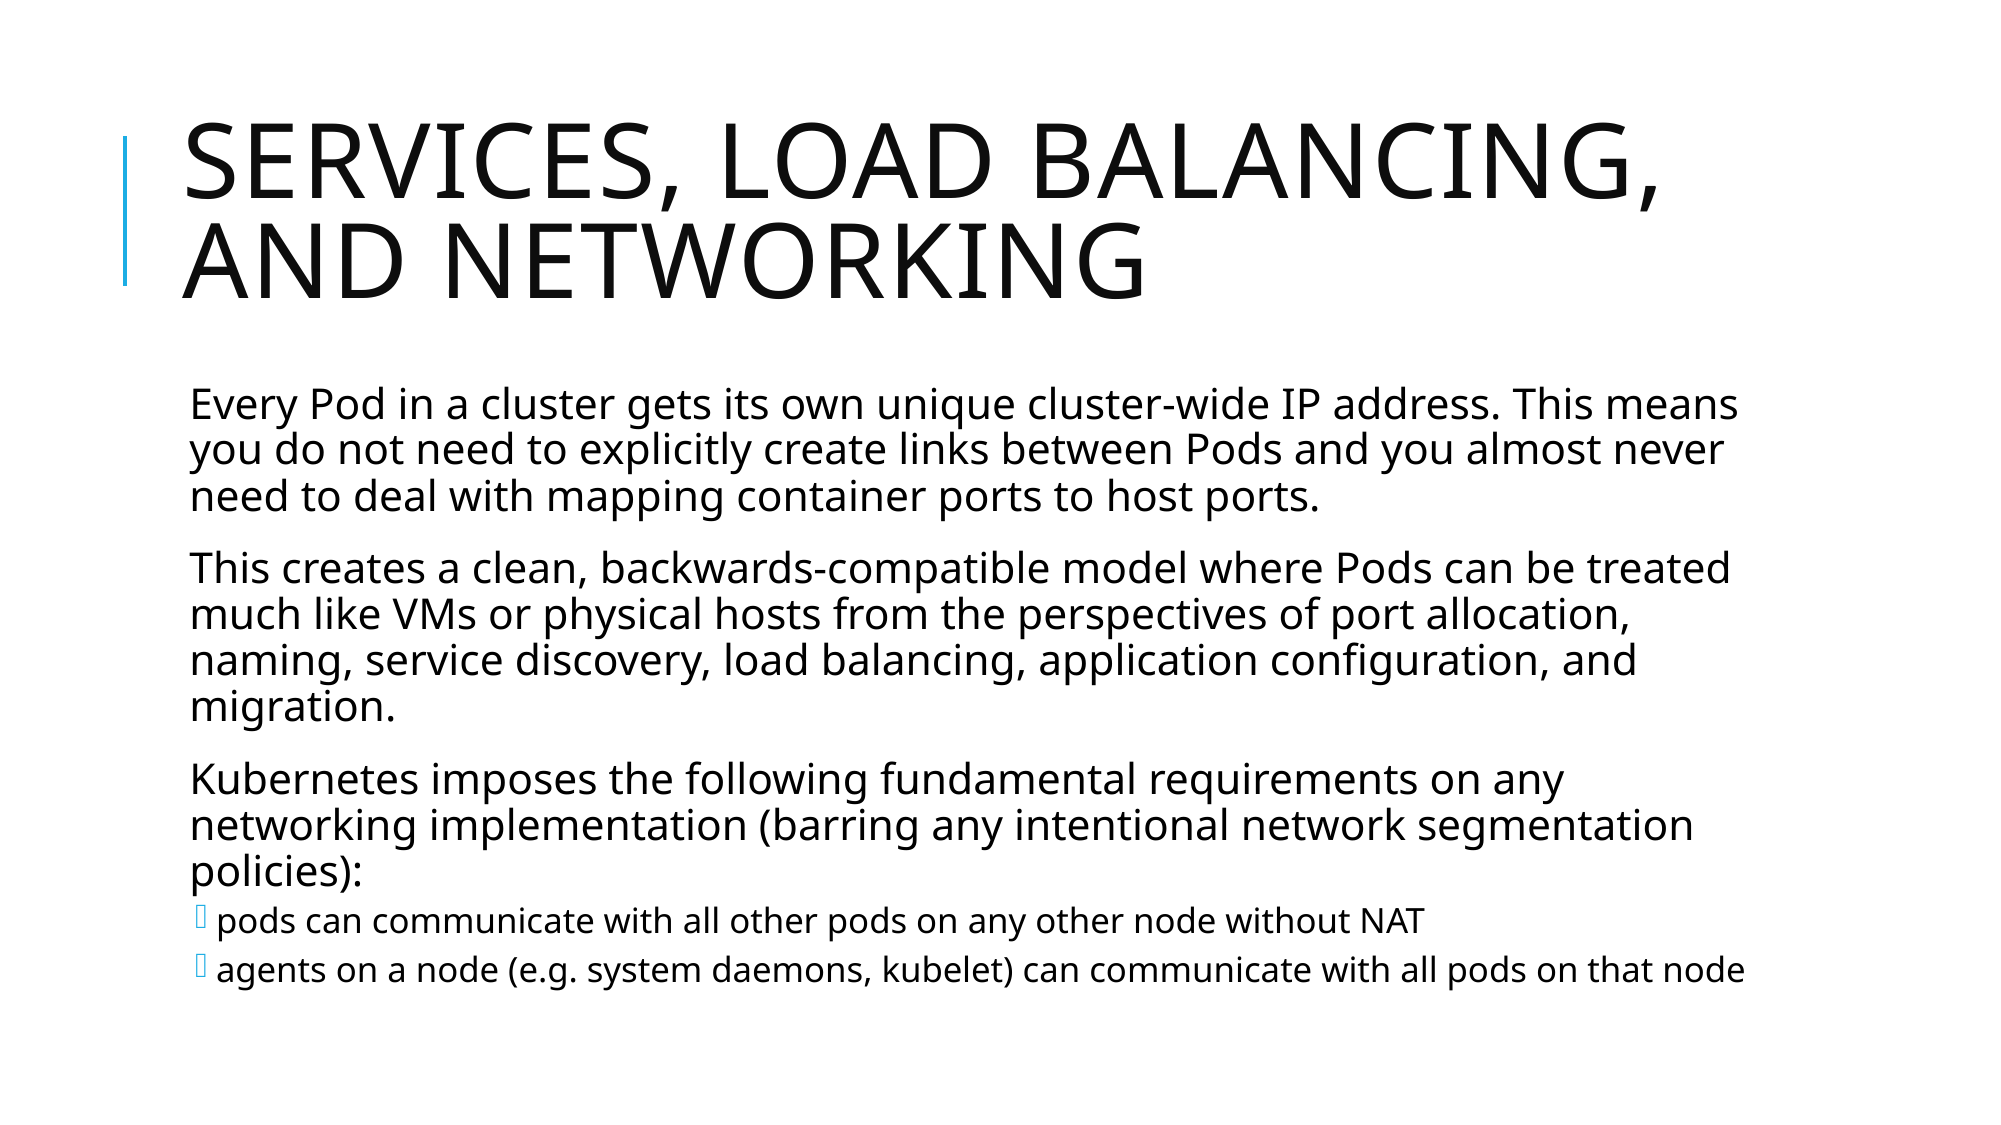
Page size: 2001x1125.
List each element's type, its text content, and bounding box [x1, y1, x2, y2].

title Services, Load Balancing, and Networking [168, 96, 1763, 342]
list Every Pod in a cluster gets its own unique cluster-wide IP address. This means you do not need to explicitly create links between Pods and you almost never need to deal with mapping container ports to host ports. This creates a clean, backwards-compatible model where Pods can be treated much like VMs or physical hosts from the perspectives of port allocation, naming, service discovery, load balancing, application configuration, and migration. Kubernetes imposes the following fundamental requirements on any networking implementation (barring any intentional network segmentation policies): pods can communicate with all other pods on any other node without NAT agents on a node (e.g. system daemons, kubelet) can communicate with all pods on that node [168, 375, 1763, 1035]
